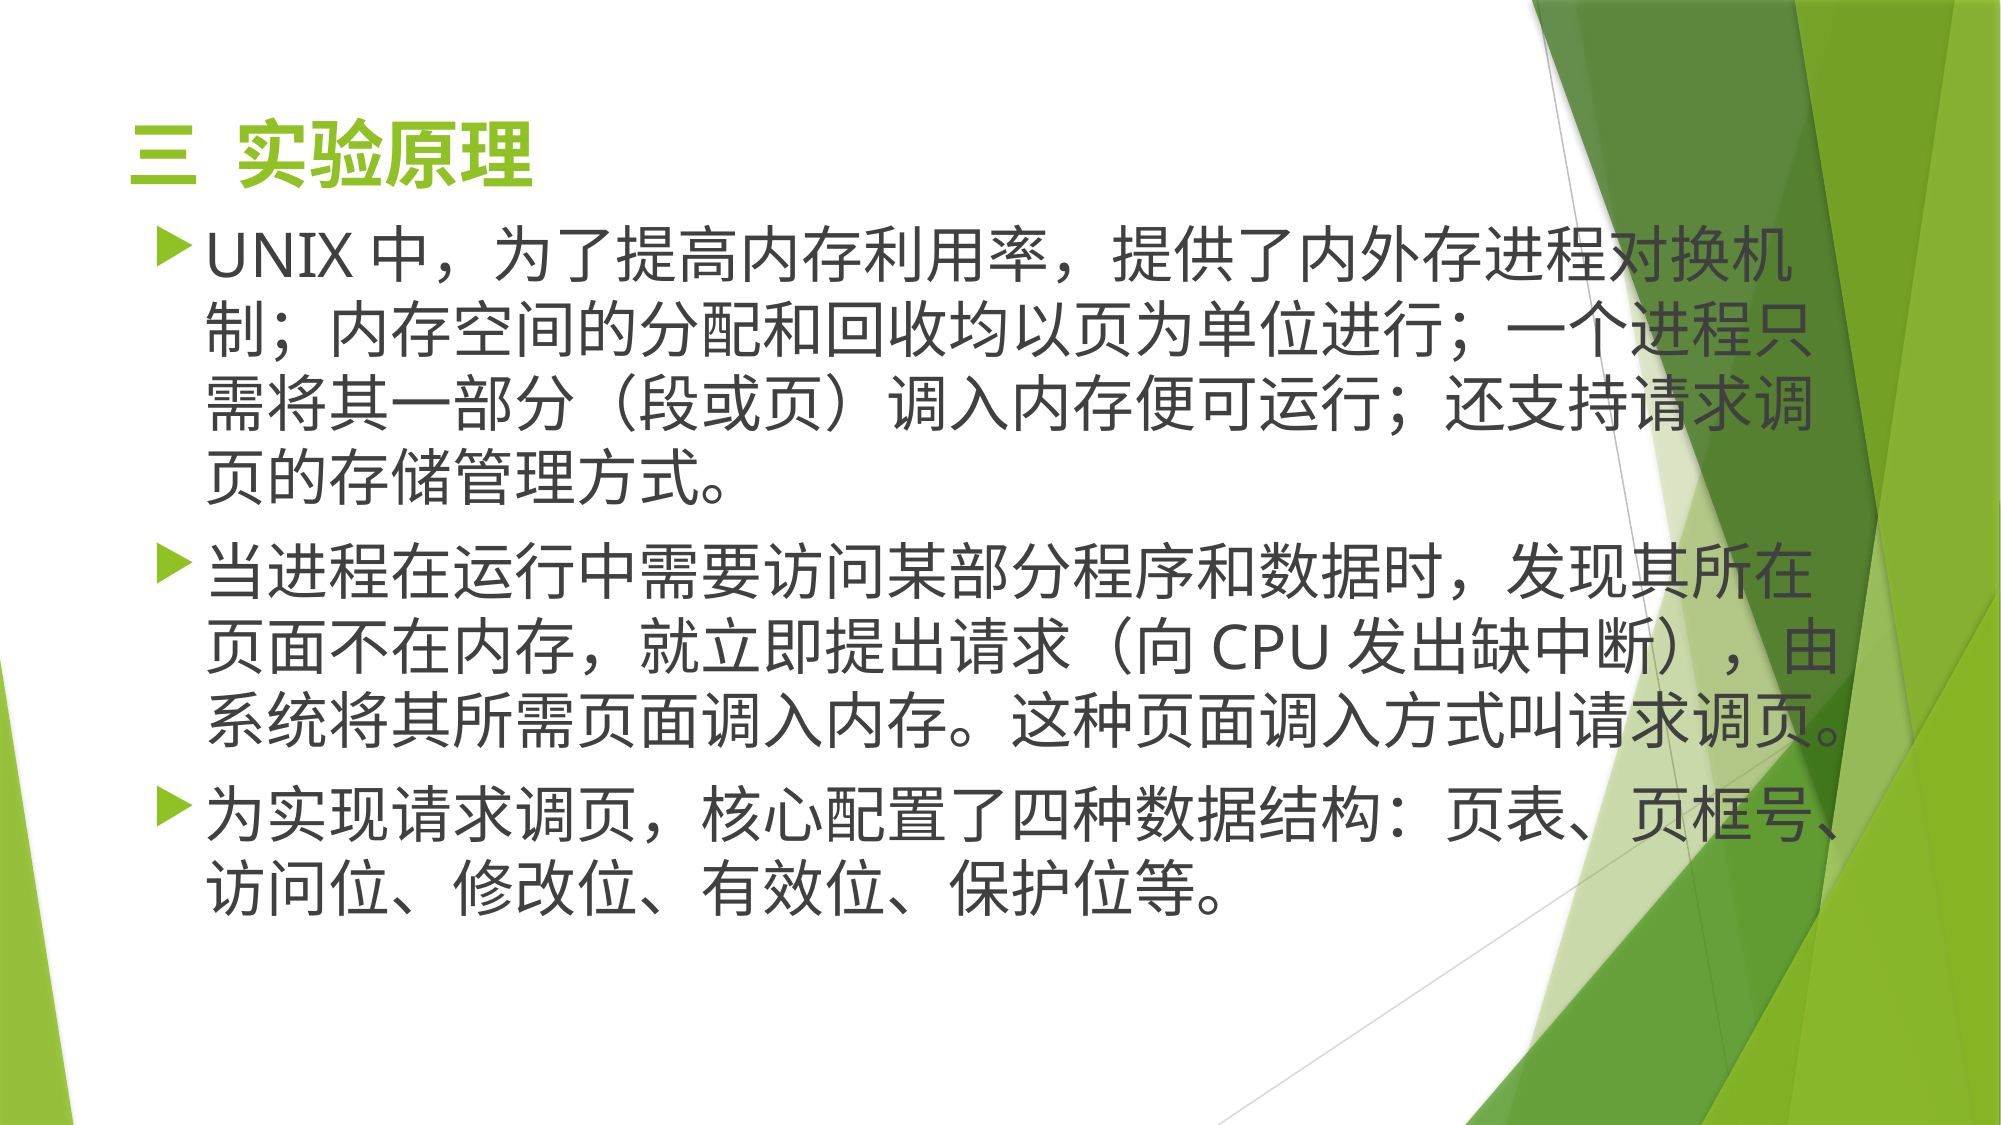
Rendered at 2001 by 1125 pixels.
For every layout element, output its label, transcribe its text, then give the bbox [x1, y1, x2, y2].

title 三 实验原理 [111, 99, 1522, 317]
list UNIX中，为了提高内存利用率，提供了内外存进程对换机制；内存空间的分配和回收均以页为单位进行；一个进程只需将其一部分（段或页）调入内存便可运行；还支持请求调页的存储管理方式。 当进程在运行中需要访问某部分程序和数据时，发现其所在页面不在内存，就立即提出请求（向CPU发出缺中断），由系统将其所需页面调入内存。这种页面调入方式叫请求调页。 为实现请求调页，核心配置了四种数据结构：页表、页框号、访问位、修改位、有效位、保护位等。 [137, 208, 1863, 1014]
